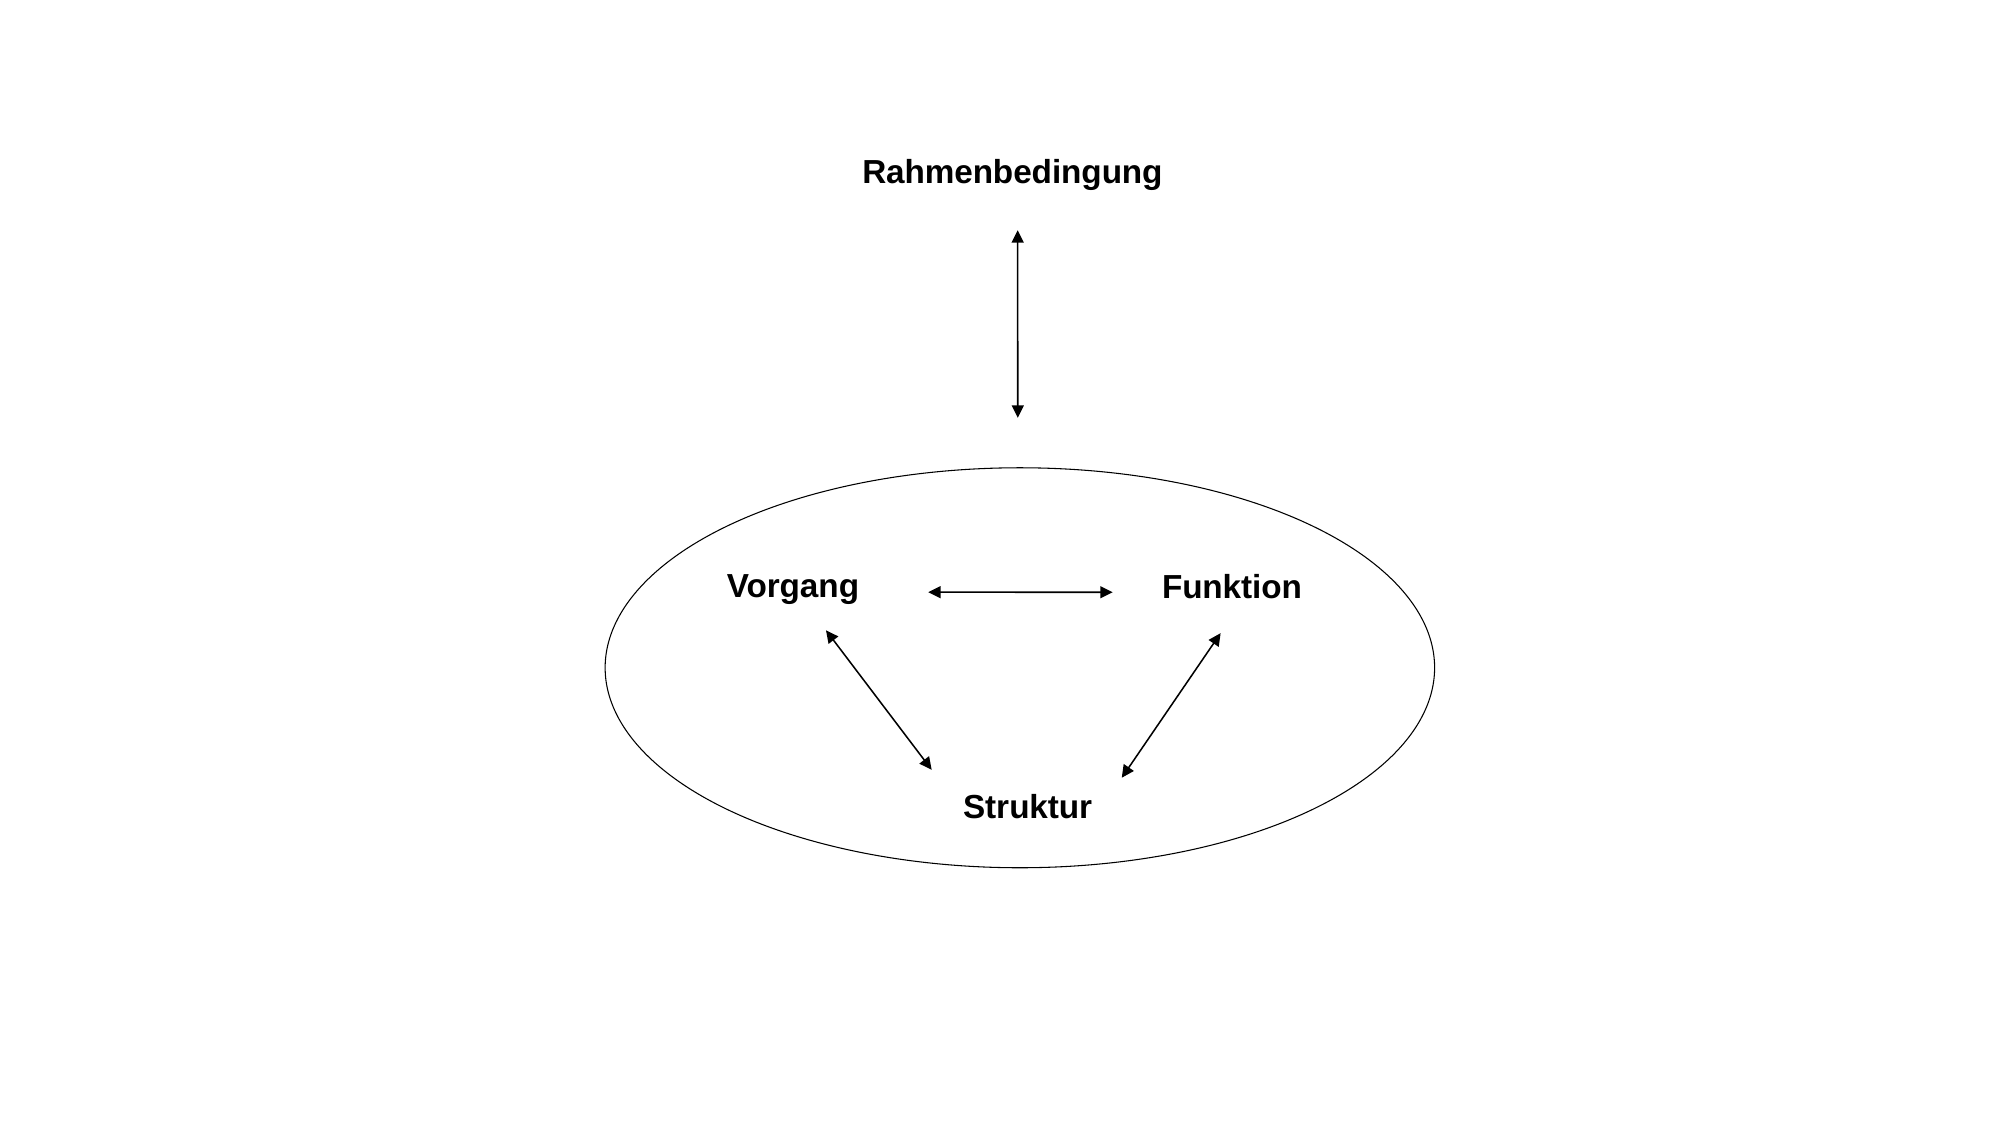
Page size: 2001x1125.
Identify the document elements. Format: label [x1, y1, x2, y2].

text_box [605, 142, 1435, 868]
